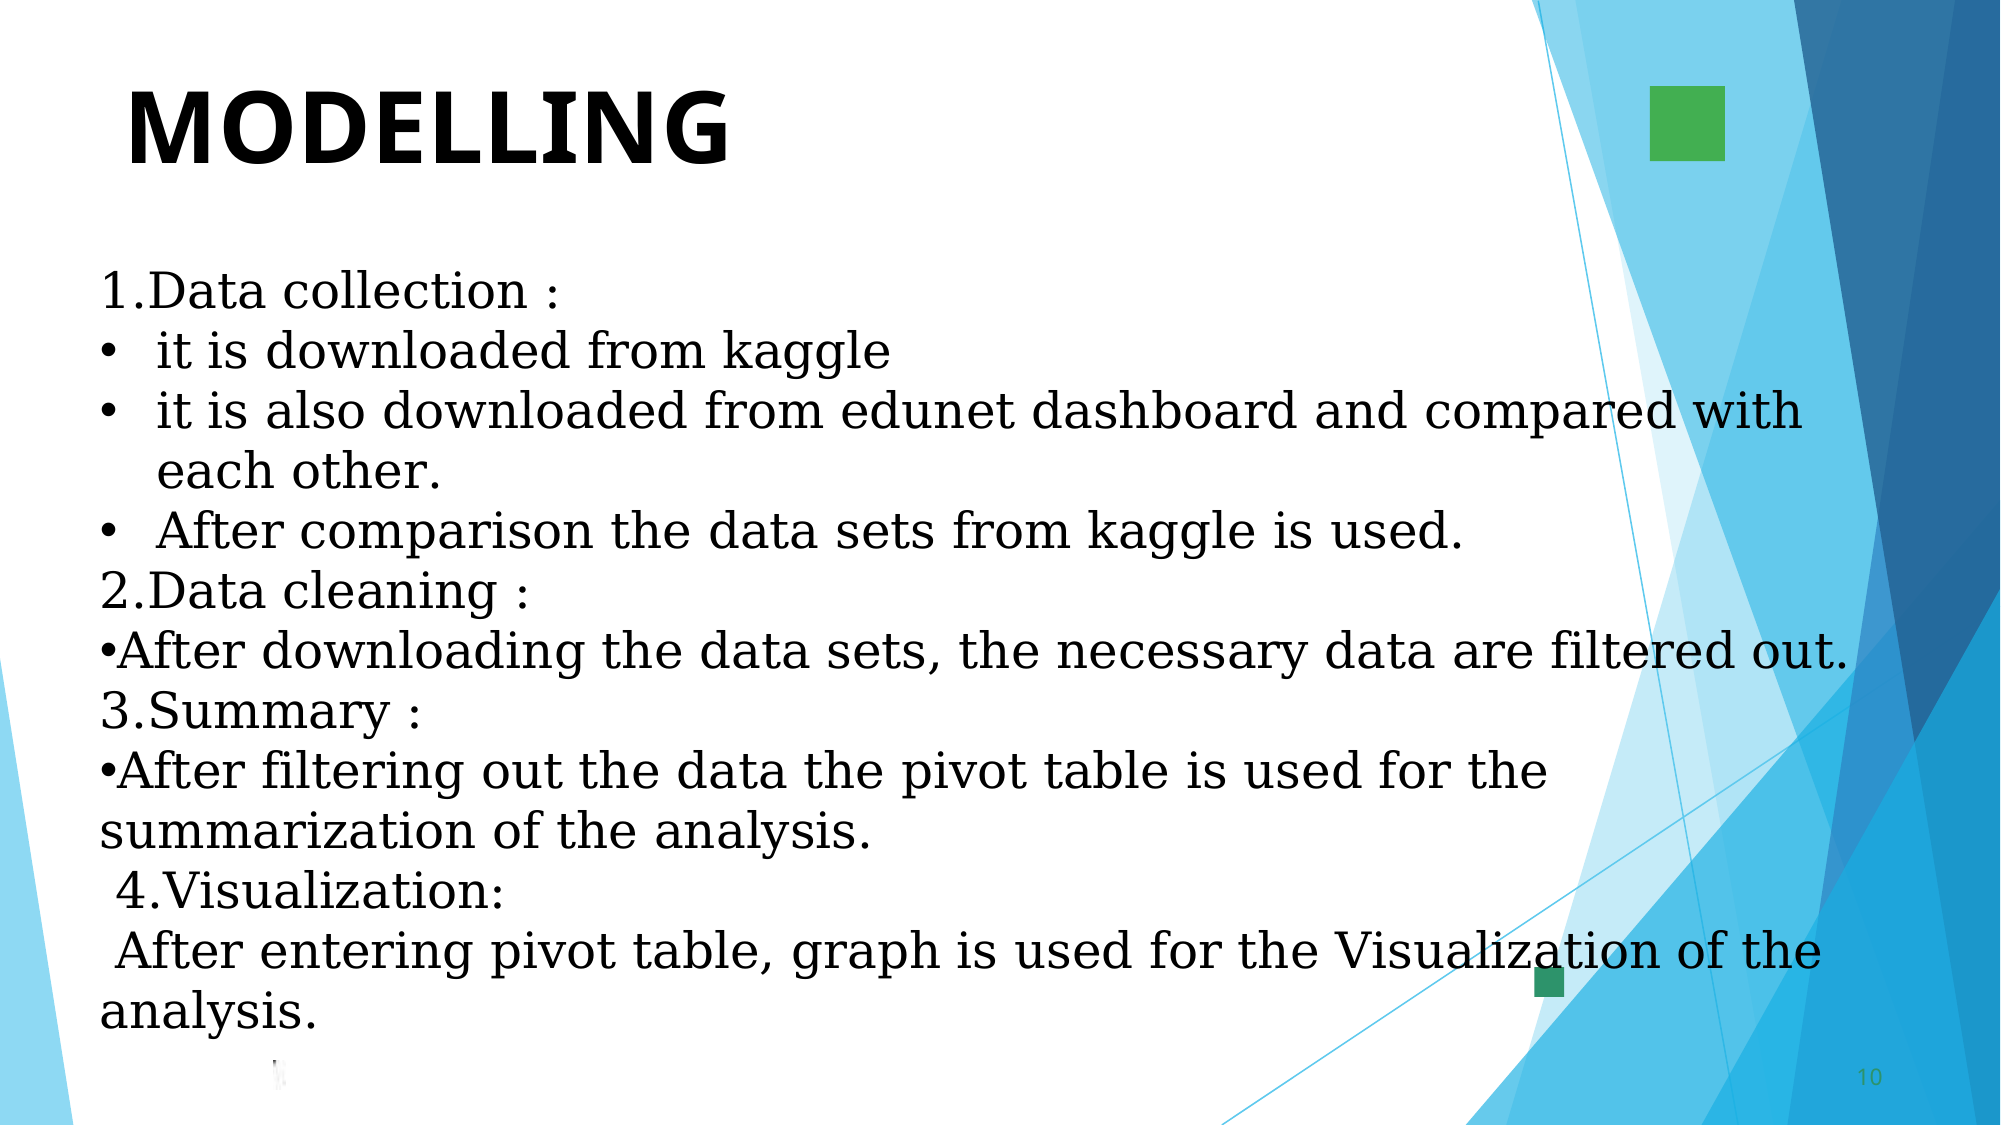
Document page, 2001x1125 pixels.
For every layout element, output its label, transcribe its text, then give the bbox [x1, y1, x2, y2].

list 1.Data collection : it is downloaded from kaggle it is also downloaded from edunet dashboard and compared with each other. After comparison the data sets from kaggle is used. 2.Data cleaning : After downloading the data sets, the necessary data are filtered out. 3.Summary : After filtering out the data the pivot table is used for the summarization of the analysis. 4.Visualization: After entering pivot table, graph is used for the Visualization of the analysis. [99, 258, 1900, 926]
title MODELLING [123, 63, 1877, 258]
text_box 10 [1849, 1061, 1888, 1095]
picture [273, 1060, 287, 1091]
text_box [1534, 967, 1565, 997]
